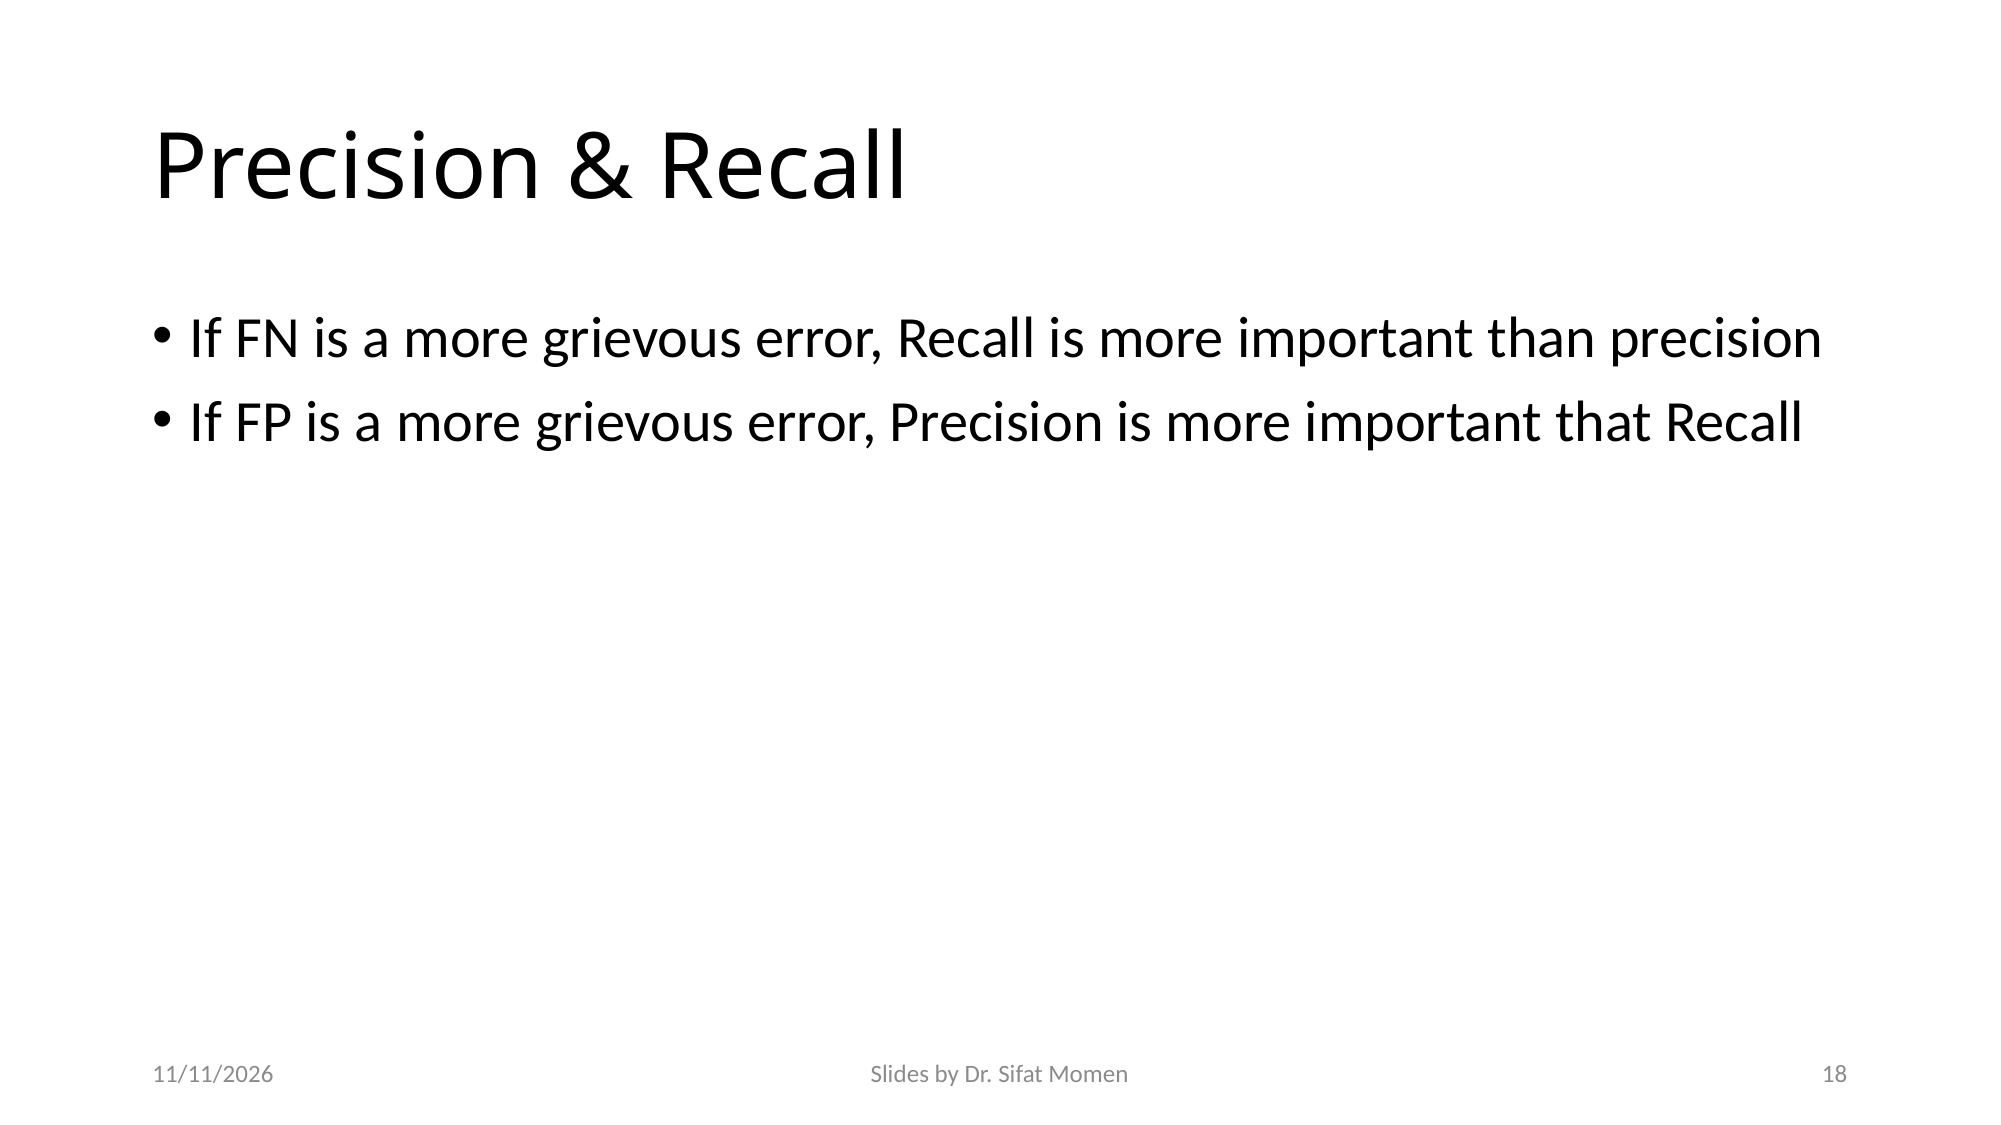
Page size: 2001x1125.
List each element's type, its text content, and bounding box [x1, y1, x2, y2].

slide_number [137, 1042, 588, 1103]
list If FN is a more grievous error, Recall is more important than precision If FP is a more grievous error, Precision is more important that Recall [137, 299, 1863, 1014]
footer Slides by Dr. Sifat Momen [662, 1042, 1338, 1103]
slide_number 18 [1412, 1042, 1863, 1103]
title Precision & Recall [137, 59, 1863, 278]
